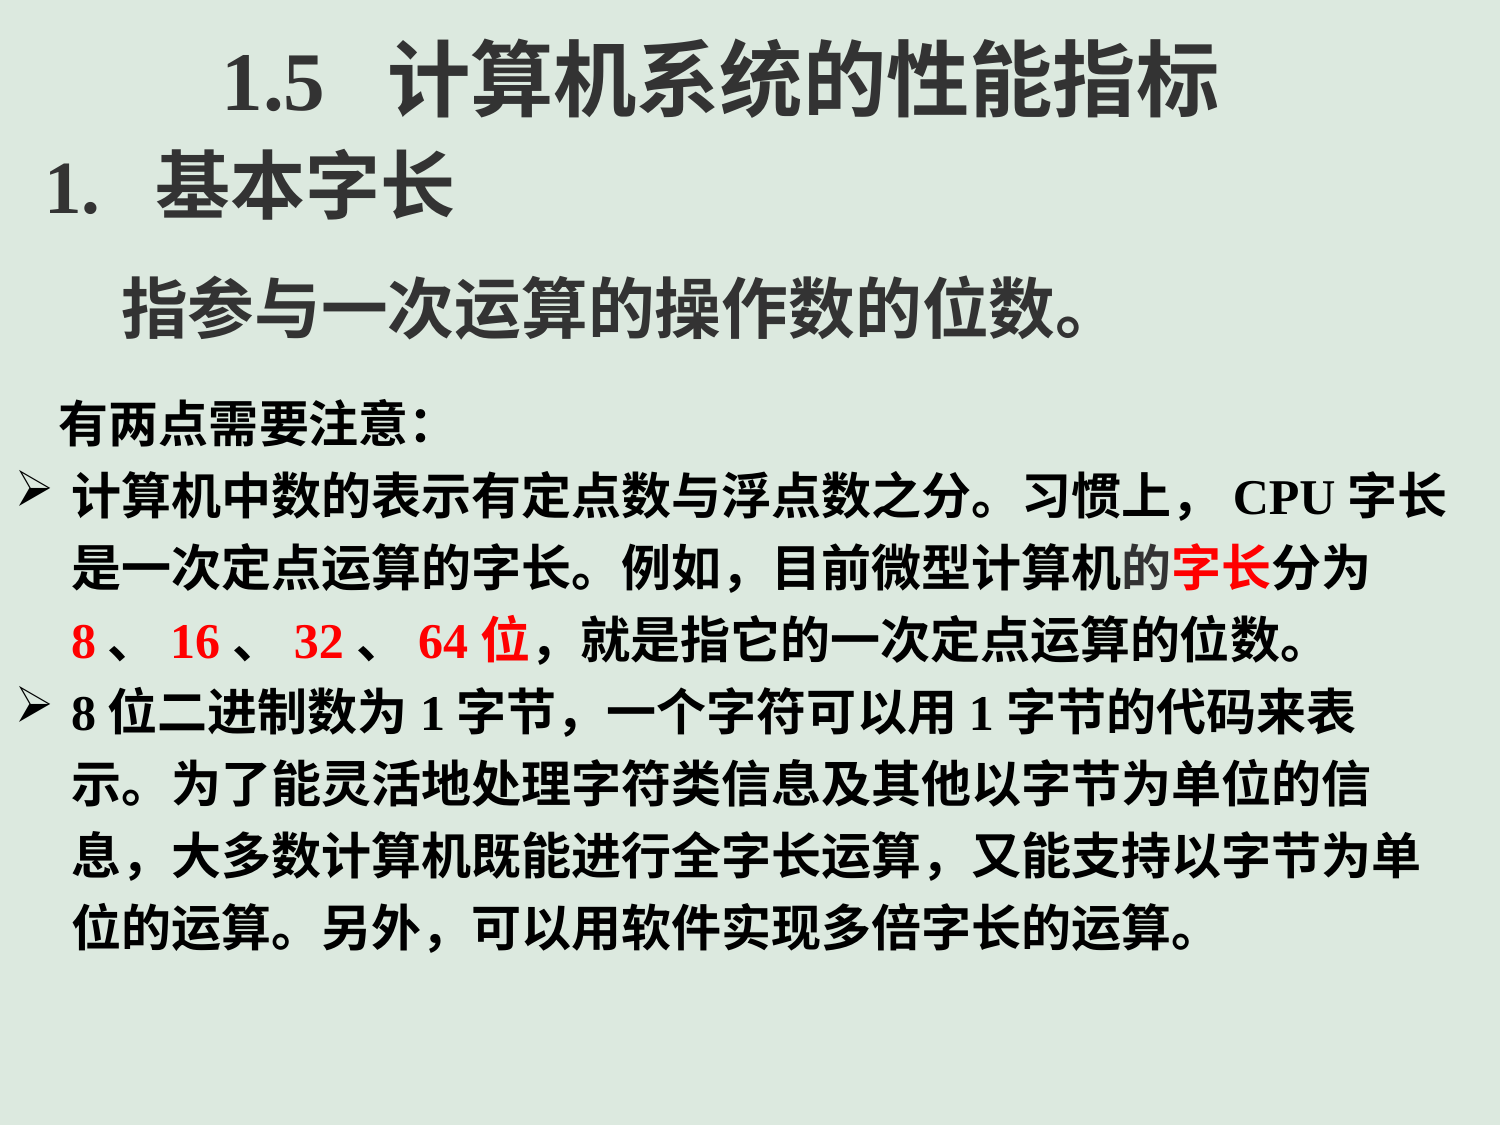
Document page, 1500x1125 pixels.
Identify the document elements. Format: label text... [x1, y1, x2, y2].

text_box 1. 基本字长 指参与一次运算的操作数的位数。 [29, 113, 1499, 358]
text_box 1.5 计算机系统的性能指标 [206, 19, 1329, 113]
text_box 有两点需要注意： 计算机中数的表示有定点数与浮点数之分。习惯上，CPU字长是一次定点运算的字长。例如，目前微型计算机的字长分为8、16、32、64位，就是指它的一次定点运算的位数。 8位二进制数为1字节，一个字符可以用1字节的代码来表示。为了能灵活地处理字符类信息及其他以字节为单位的信息，大多数计算机既能进行全字长运算，又能支持以字节为单位的运算。另外，可以用软件实现多倍字长的运算。 [0, 373, 1471, 965]
